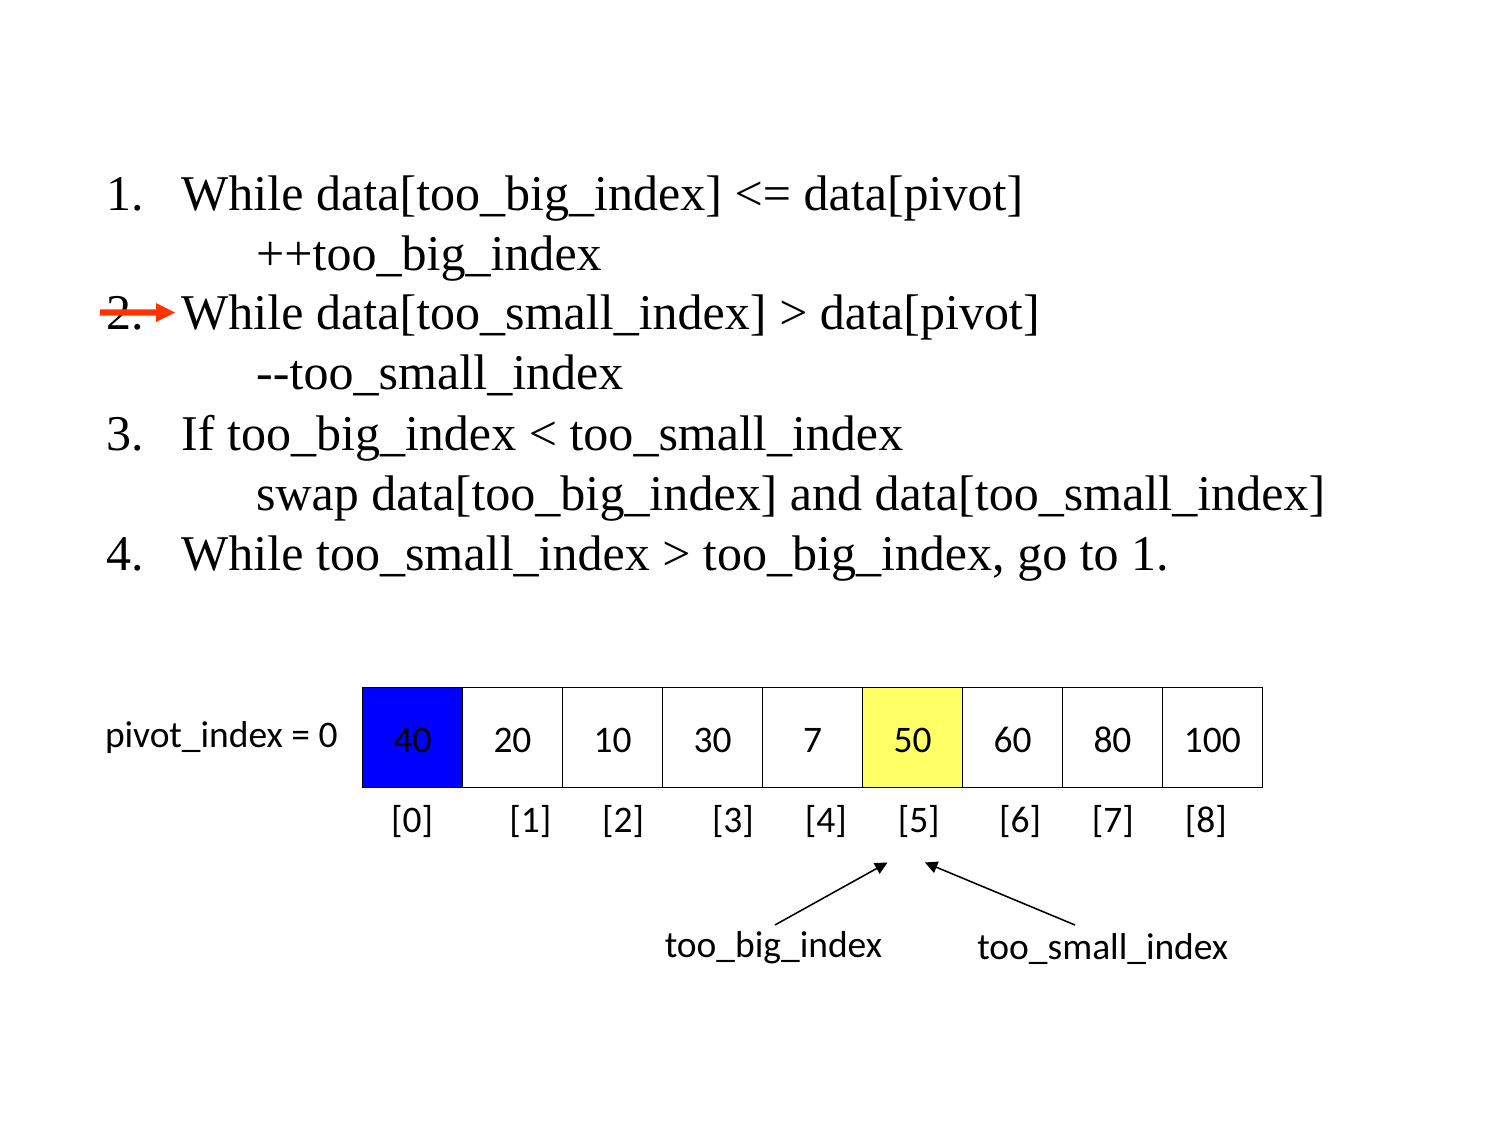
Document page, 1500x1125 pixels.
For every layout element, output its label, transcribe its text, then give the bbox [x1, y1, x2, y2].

text_box While data[too_big_index] <= data[pivot] ++too_big_index While data[too_small_index] > data[pivot] --too_small_index If too_big_index < too_small_index swap data[too_big_index] and data[too_small_index] While too_small_index > too_big_index, go to 1. [91, 152, 1491, 768]
text_box pivot_index = 0 [90, 702, 353, 762]
text_box 60 [962, 687, 1062, 787]
text_box 30 [662, 687, 762, 787]
text_box 40 [362, 687, 462, 788]
text_box 10 [562, 687, 662, 787]
text_box too_small_index [962, 914, 1313, 975]
text_box 100 [1162, 687, 1263, 788]
text_box [0] [1] [2] [3] [4] [5] [6] [7] [8] [376, 787, 1244, 848]
text_box 50 [862, 687, 962, 787]
text_box [99, 306, 175, 319]
text_box [924, 861, 1076, 926]
text_box 7 [762, 687, 862, 787]
text_box 80 [1062, 687, 1162, 787]
text_box too_big_index [650, 912, 1045, 973]
text_box [774, 862, 888, 926]
text_box 20 [462, 687, 562, 787]
